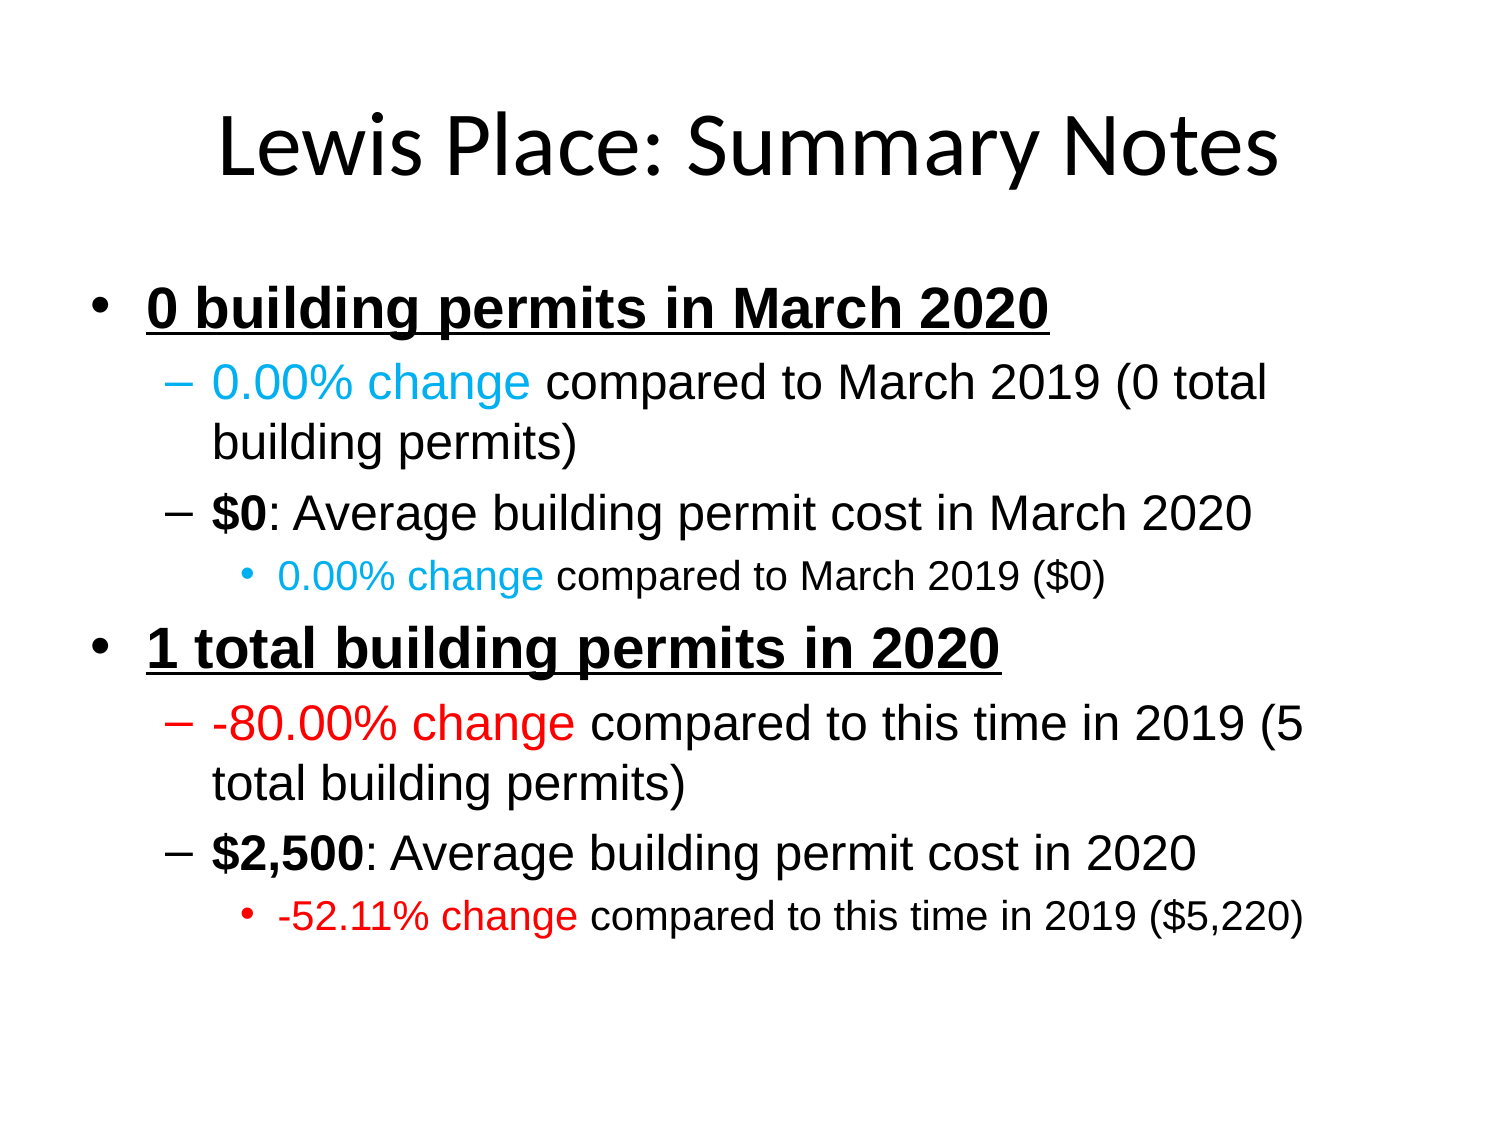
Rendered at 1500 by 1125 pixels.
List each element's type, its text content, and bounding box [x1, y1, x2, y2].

title Lewis Place: Summary Notes [75, 45, 1425, 233]
list 0 building permits in March 2020 0.00% change compared to March 2019 (0 total building permits) $0: Average building permit cost in March 2020 0.00% change compared to March 2019 ($0) 1 total building permits in 2020 -80.00% change compared to this time in 2019 (5 total building permits) $2,500: Average building permit cost in 2020 -52.11% change compared to this time in 2019 ($5,220) [75, 262, 1425, 1005]
